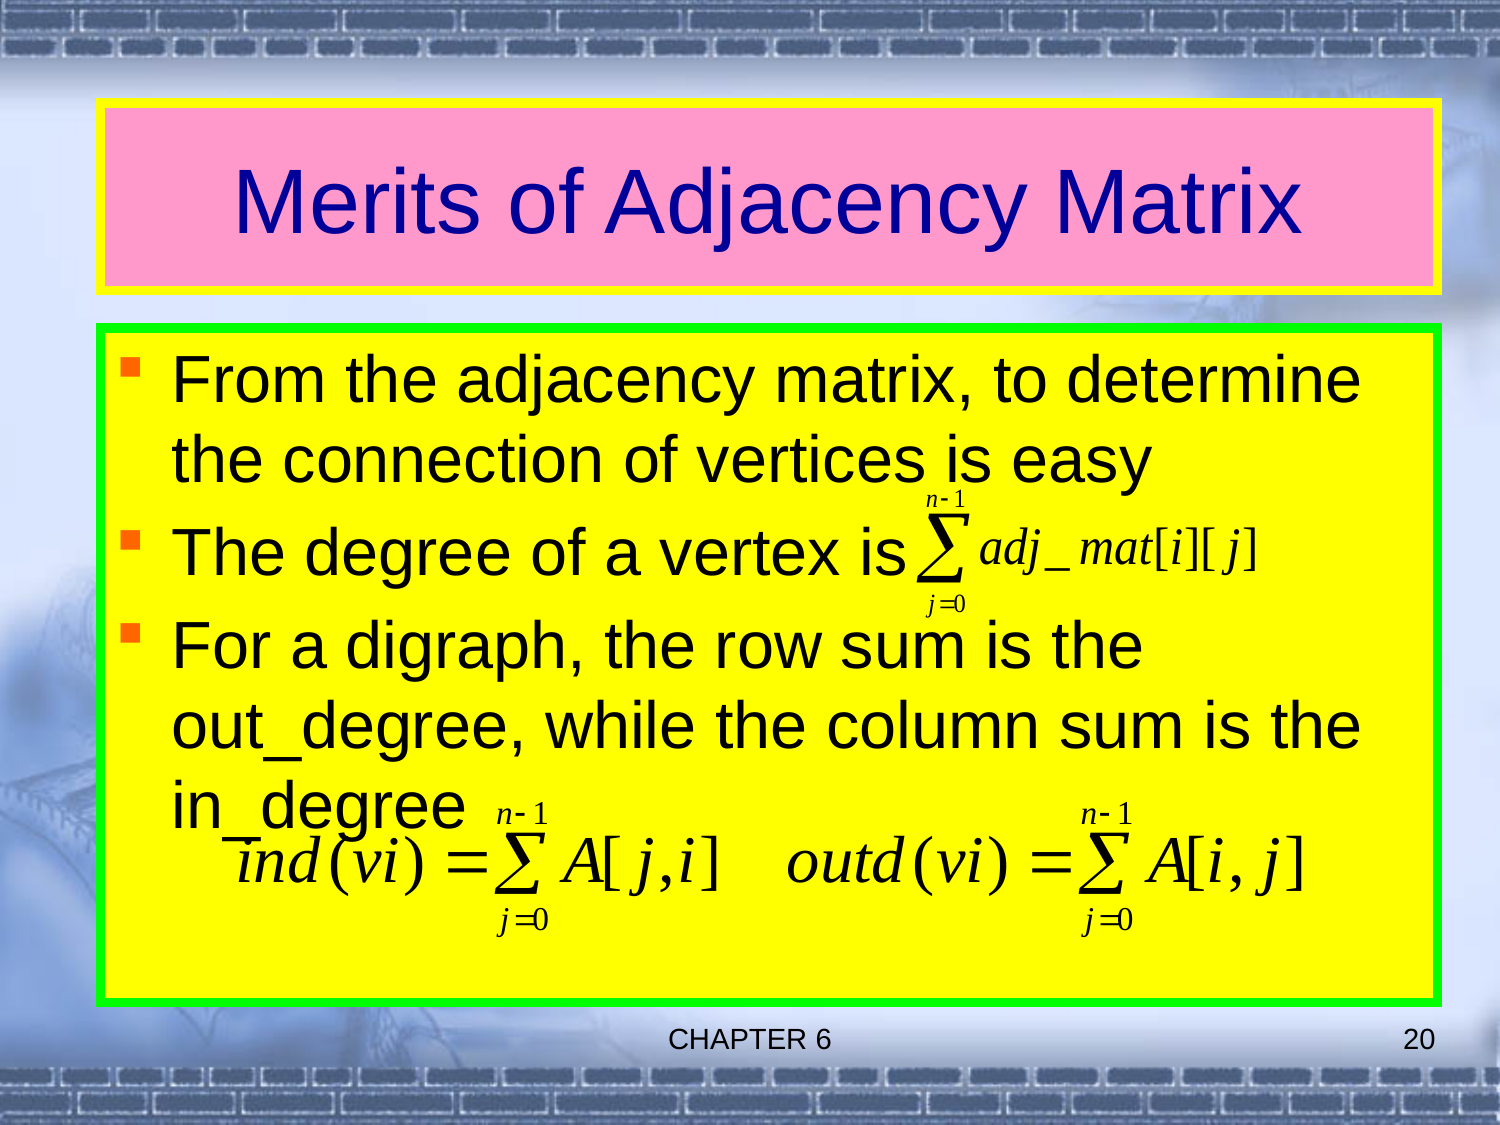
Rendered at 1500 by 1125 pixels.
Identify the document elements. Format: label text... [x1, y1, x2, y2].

slide_number 20 [1074, 1012, 1451, 1091]
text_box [235, 794, 721, 944]
picture [0, 0, 1500, 1125]
footer CHAPTER 6 [512, 1012, 988, 1091]
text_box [907, 474, 1266, 634]
text_box From the adjacency matrix, to determine the connection of vertices is easy The degree of a vertex is For a digraph, the row sum is the out_degree, while the column sum is the in_degree [100, 327, 1438, 1003]
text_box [784, 794, 1306, 944]
text_box Merits of Adjacency Matrix [100, 102, 1438, 291]
